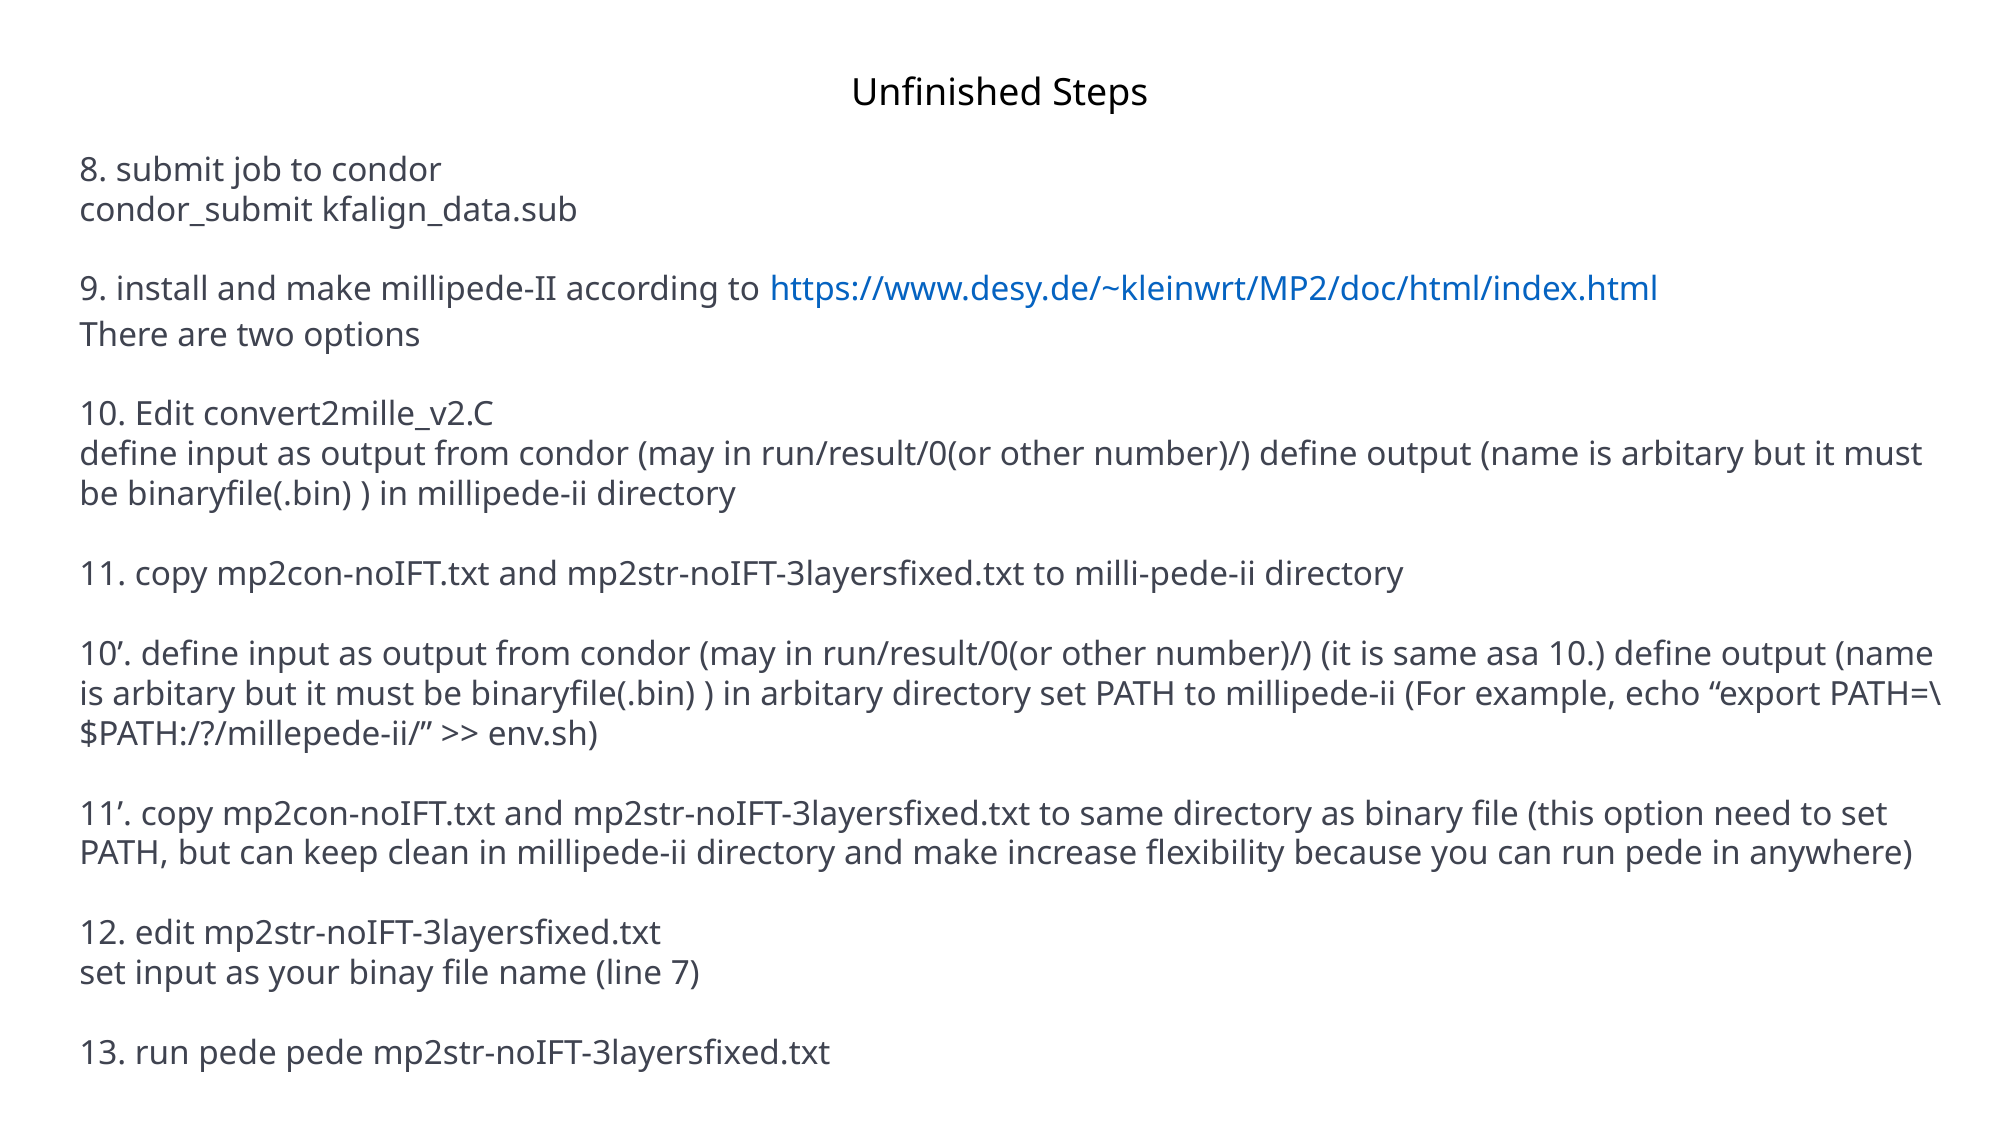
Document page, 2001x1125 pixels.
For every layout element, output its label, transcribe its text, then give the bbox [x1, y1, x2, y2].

text_box Unfinished Steps [836, 60, 1164, 121]
text_box 8. submit job to condor condor_submit kfalign_data.sub 9. install and make millipede-II according to https://www.desy.de/~kleinwrt/MP2/doc/html/index.html There are two options 10. Edit convert2mille_v2.C define input as output from condor (may in run/result/0(or other number)/) define output (name is arbitary but it must be binaryfile(.bin) ) in millipede-ii directory 11. copy mp2con-noIFT.txt and mp2str-noIFT-3layersfixed.txt to milli-pede-ii directory 10’. define input as output from condor (may in run/result/0(or other number)/) (it is same asa 10.) define output (name is arbitary but it must be binaryfile(.bin) ) in arbitary directory set PATH to millipede-ii (For example, echo “export PATH=\$PATH:/?/millepede-ii/” >> env.sh) 11’. copy mp2con-noIFT.txt and mp2str-noIFT-3layersfixed.txt to same directory as binary file (this option need to set PATH, but can keep clean in millipede-ii directory and make increase flexibility because you can run pede in anywhere) 12. edit mp2str-noIFT-3layersfixed.txt set input as your binay file name (line 7) 13. run pede pede mp2str-noIFT-3layersfixed.txt [64, 140, 1963, 1079]
